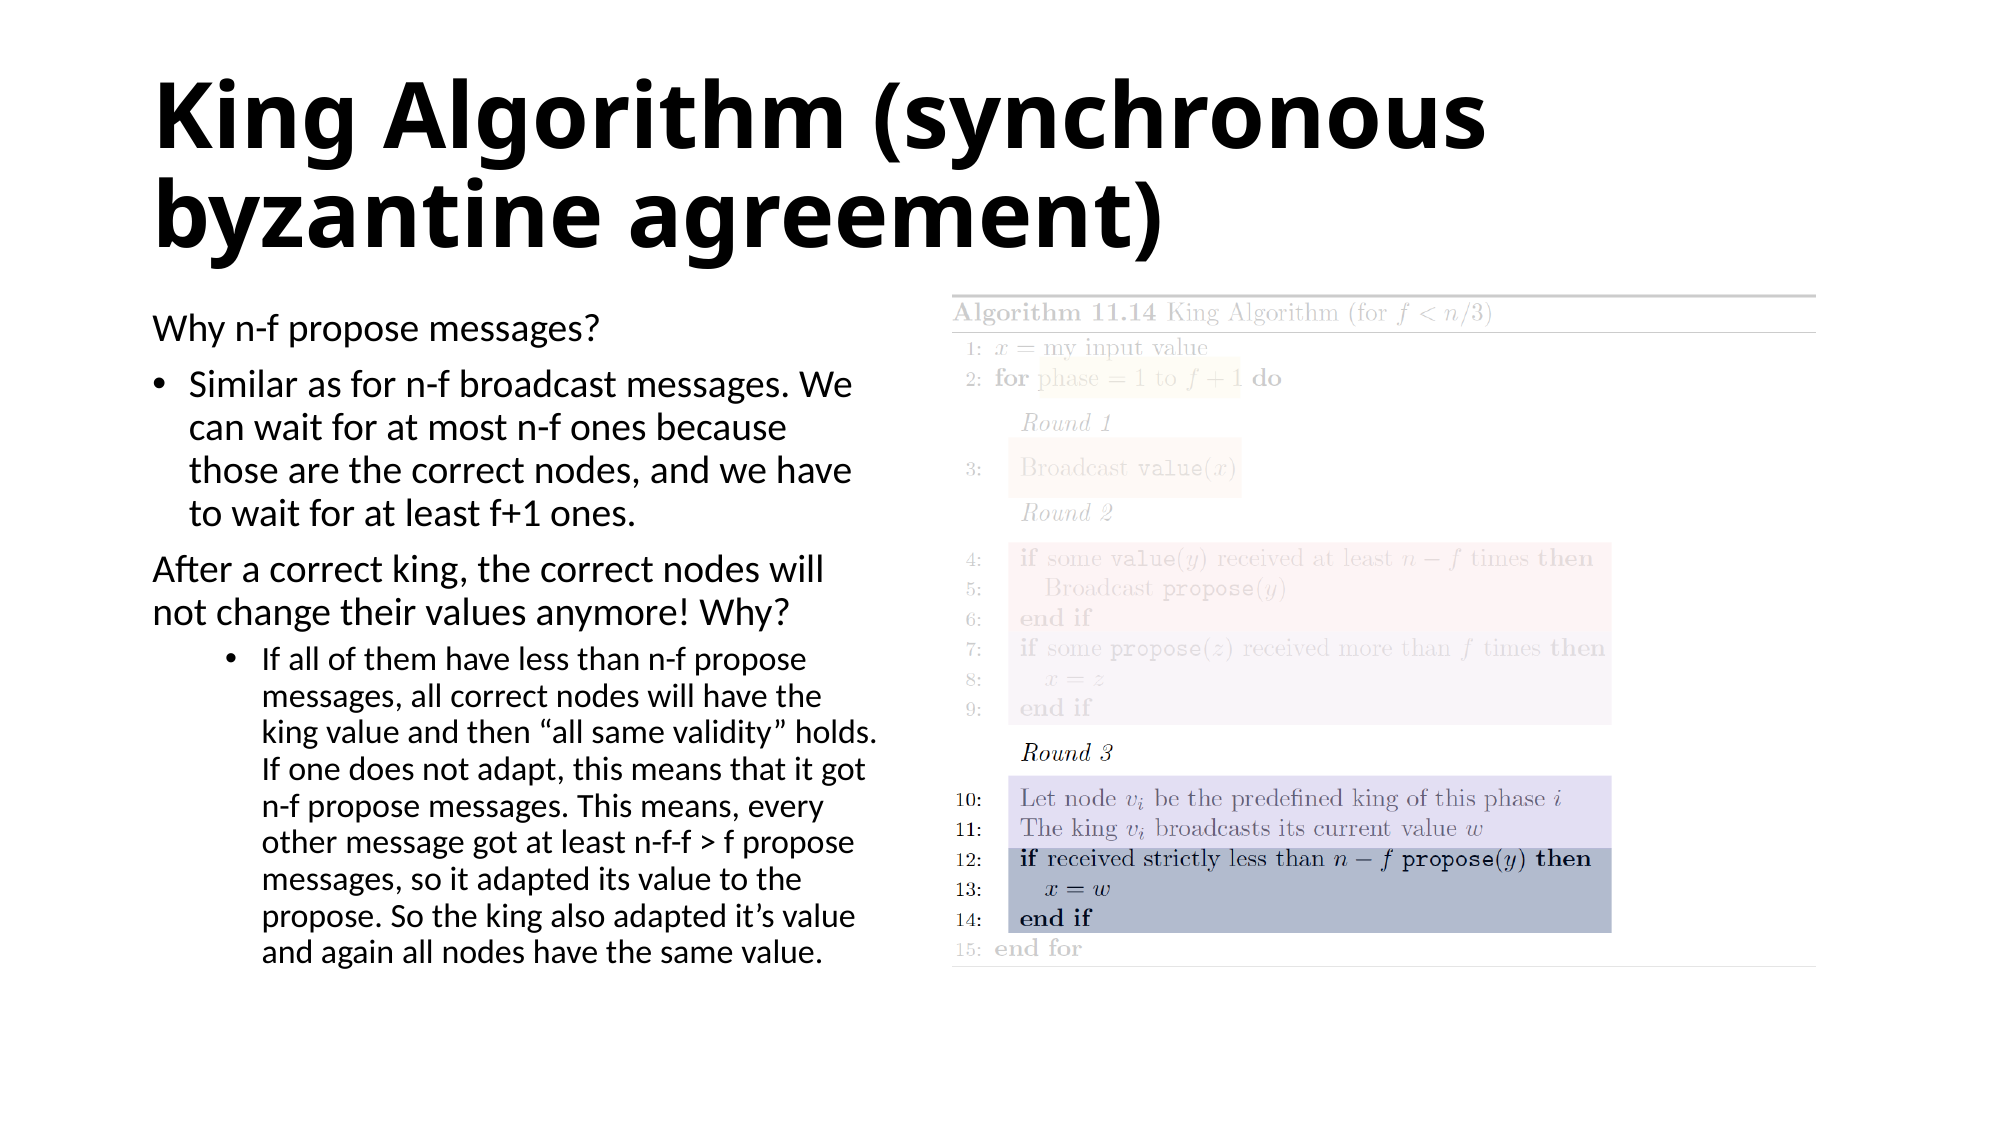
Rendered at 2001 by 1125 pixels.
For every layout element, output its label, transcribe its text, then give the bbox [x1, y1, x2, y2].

list Why n-f propose messages? Similar as for n-f broadcast messages. We can wait for at most n-f ones because those are the correct nodes, and we have to wait for at least f+1 ones. After a correct king, the correct nodes will not change their values anymore! Why? If all of them have less than n-f propose messages, all correct nodes will have the king value and then “all same validity” holds. If one does not adapt, this means that it got n-f propose messages. This means, every other message got at least n-f-f > f propose messages, so it adapted its value to the propose. So the king also adapted it’s value and again all nodes have the same value. [137, 299, 895, 1014]
picture [932, 277, 1882, 992]
title King Algorithm (synchronous byzantine agreement) [137, 59, 1863, 278]
